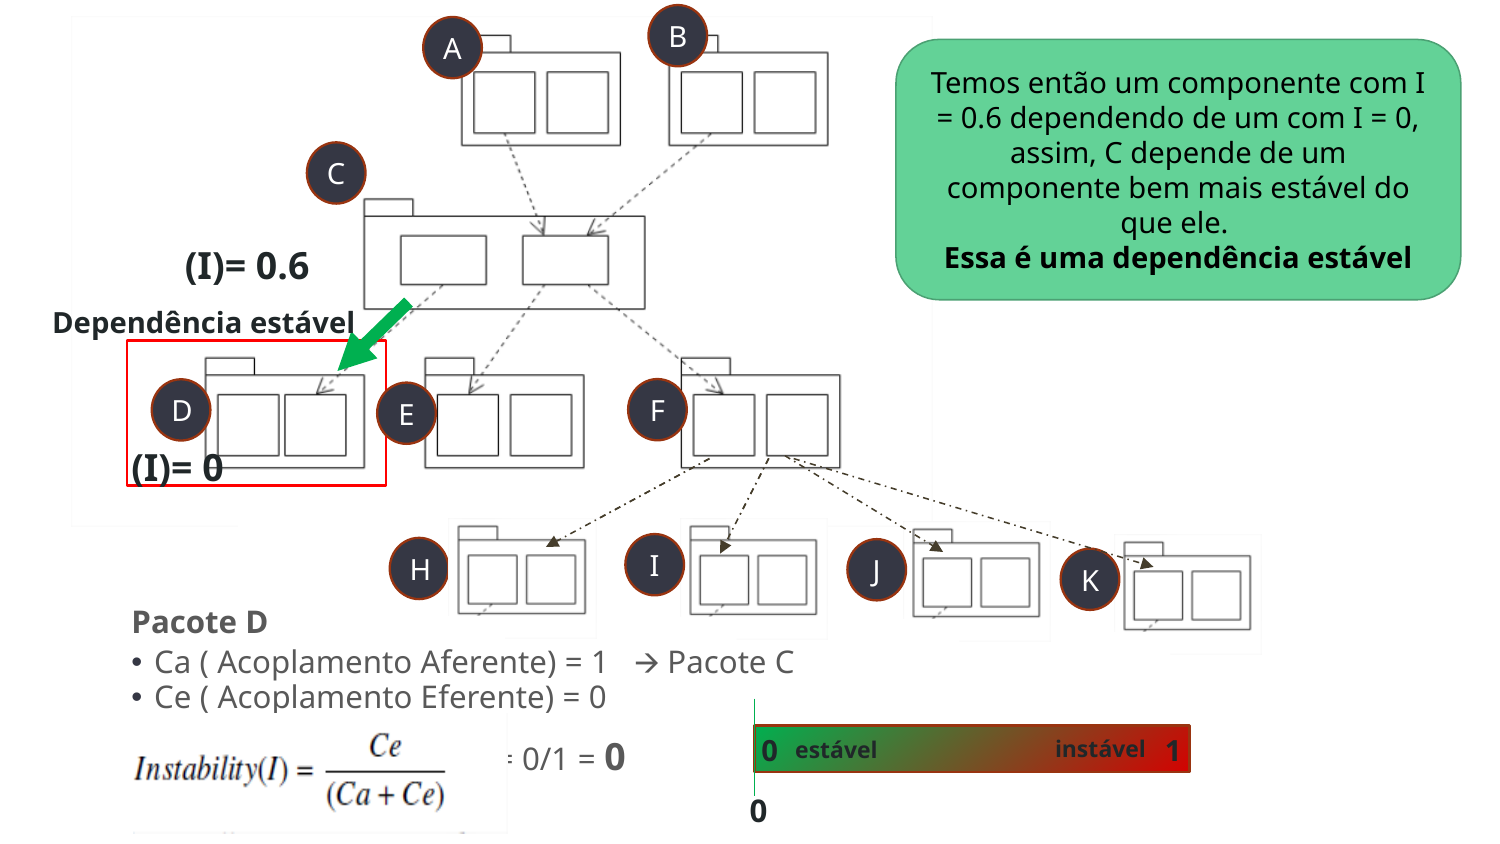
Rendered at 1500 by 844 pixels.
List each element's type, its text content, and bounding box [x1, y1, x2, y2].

text_box Dependência estável [40, 298, 65, 345]
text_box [428, 517, 597, 649]
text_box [758, 725, 1228, 774]
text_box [719, 458, 769, 554]
picture [133, 713, 509, 835]
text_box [660, 518, 829, 649]
text_box Pacote D Ca ( Acoplamento Aferente) = 1 🡪 Pacote C Ce ( Acoplamento Eferente) = 0 [119, 599, 1099, 722]
text_box I [625, 557, 655, 596]
text_box Temos então um componente com I = 0.6 dependendo de um com I = 0, assim, C depende de um componente bem mais estável do que ele. Essa é uma dependência estável [938, 39, 1461, 300]
picture [70, 16, 933, 527]
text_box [883, 575, 1051, 652]
text_box 0 [738, 747, 860, 835]
text_box K [1060, 575, 1088, 610]
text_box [1094, 533, 1262, 665]
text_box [793, 458, 1154, 568]
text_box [337, 301, 409, 372]
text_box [784, 455, 944, 553]
text_box = 0/1 = 0 [513, 730, 671, 785]
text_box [545, 458, 710, 548]
text_box J [847, 575, 877, 601]
text_box B [656, 5, 700, 15]
text_box H [389, 537, 423, 600]
